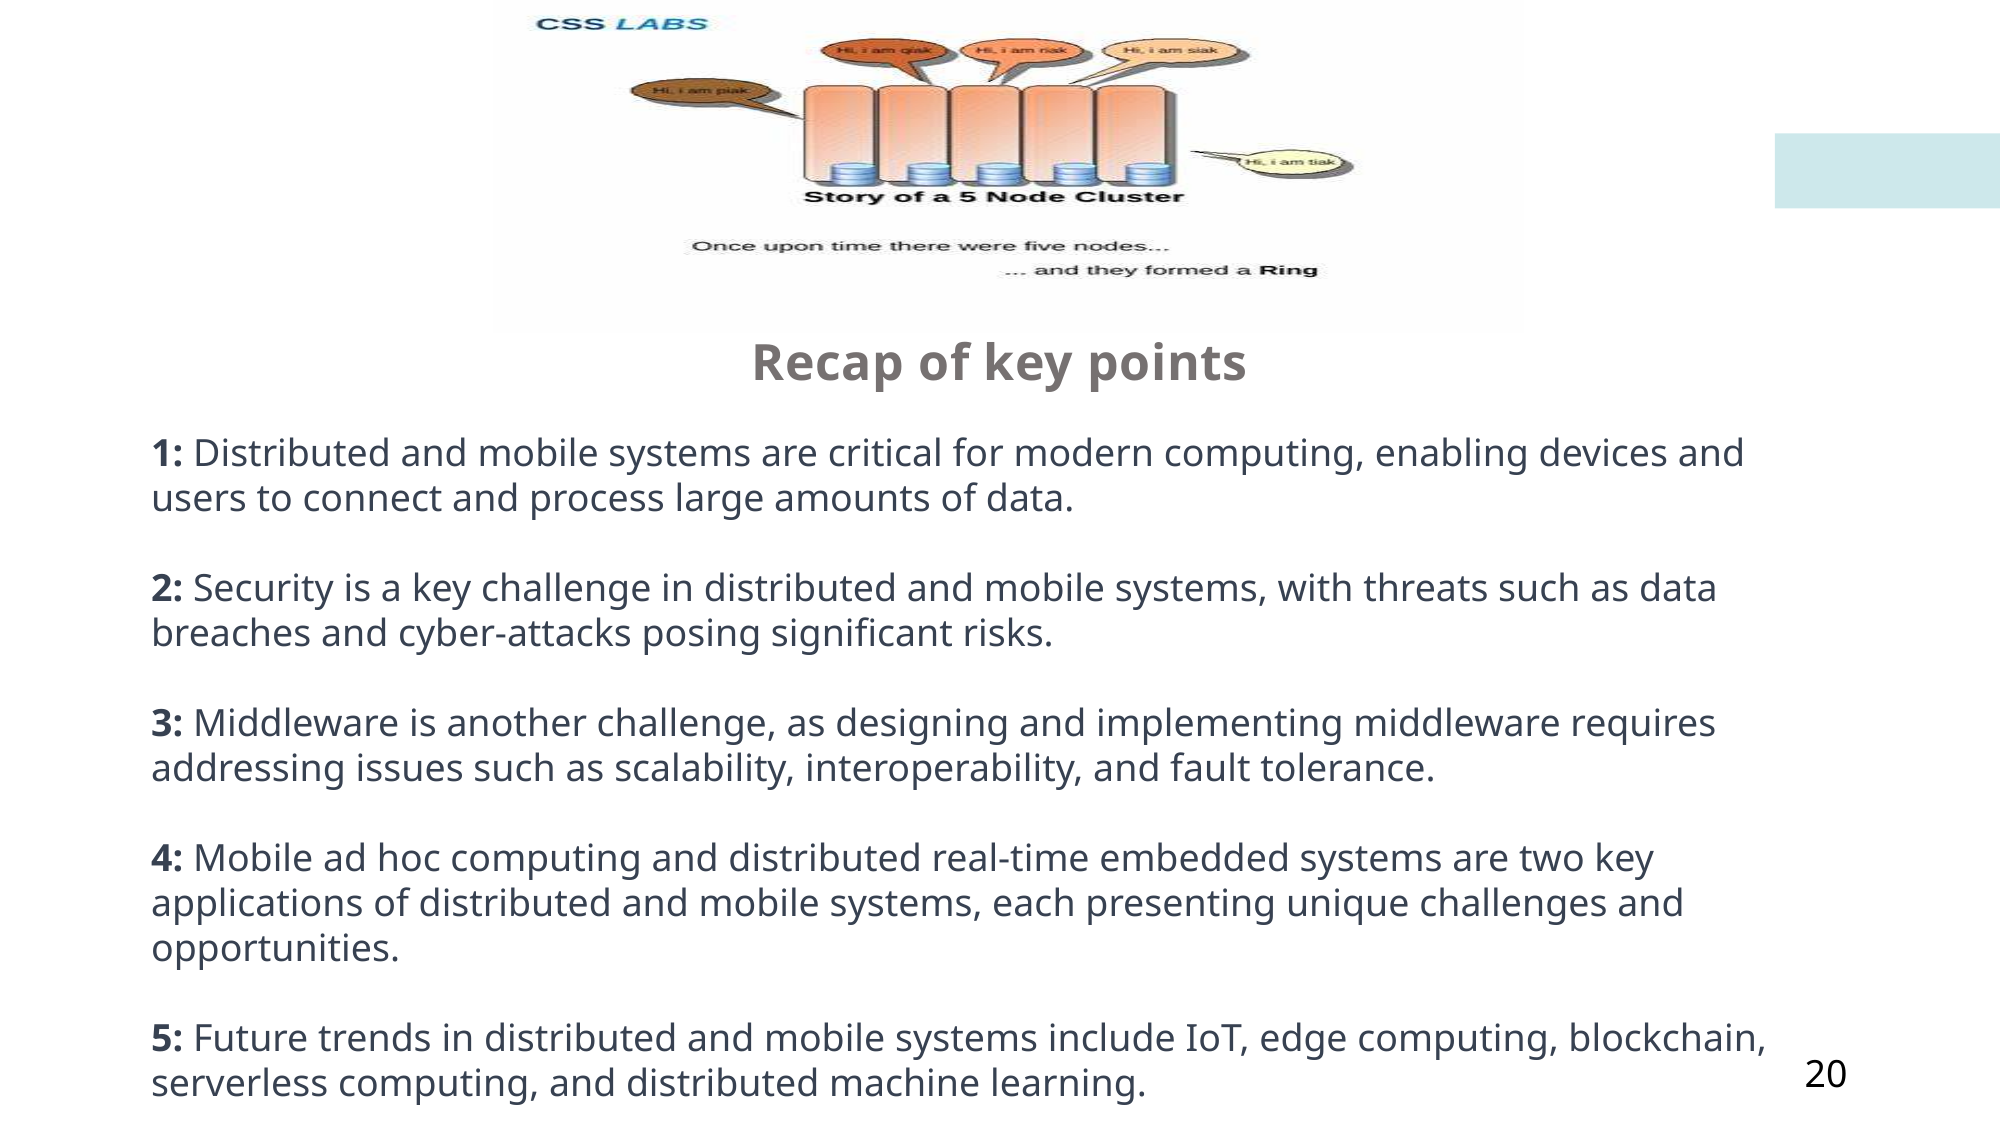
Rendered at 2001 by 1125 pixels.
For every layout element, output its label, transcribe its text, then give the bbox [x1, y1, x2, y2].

title Recap of key points [249, 313, 1750, 400]
text_box 1: Distributed and mobile systems are critical for modern computing, enabling devices and users to connect and process large amounts of data. 2: Security is a key challenge in distributed and mobile systems, with threats such as data breaches and cyber-attacks posing significant risks. 3: Middleware is another challenge, as designing and implementing middleware requires addressing issues such as scalability, interoperability, and fault tolerance. 4: Mobile ad hoc computing and distributed real-time embedded systems are two key applications of distributed and mobile systems, each presenting unique challenges and opportunities. 5: Future trends in distributed and mobile systems include IoT, edge computing, blockchain, serverless computing, and distributed machine learning. [136, 421, 1863, 1112]
picture [493, 0, 1524, 333]
text_box 20 [1412, 1042, 1863, 1103]
